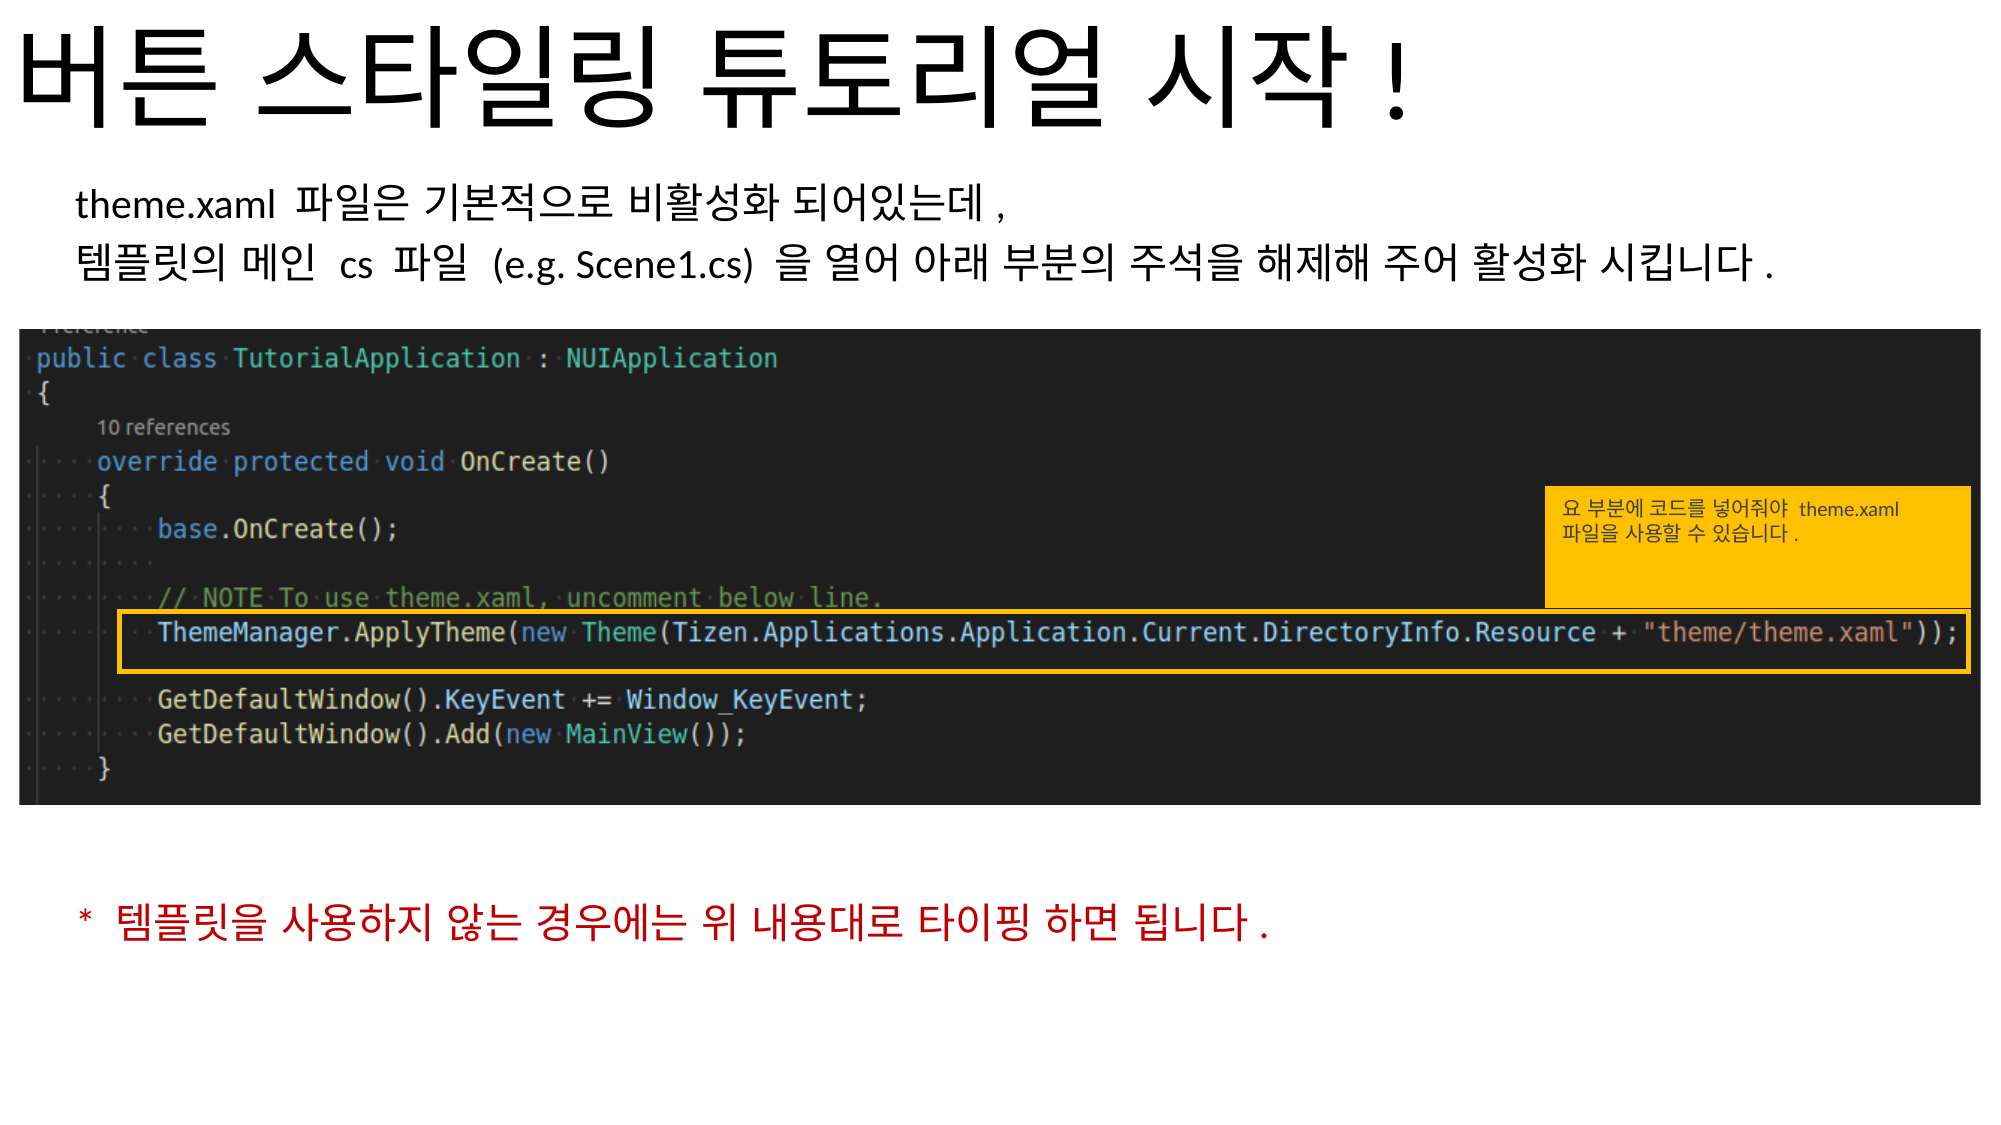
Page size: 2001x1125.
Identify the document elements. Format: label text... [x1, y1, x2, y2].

picture [19, 329, 1981, 805]
text_box theme.xaml 파일은 기본적으로 비활성화 되어있는데, 템플릿의 메인 cs 파일 (e.g. Scene1.cs) 을 열어 아래 부분의 주석을 해제해 주어 활성화 시킵니다. * 템플릿을 사용하지 않는 경우에는 위 내용대로 타이핑 하면 됩니다. [60, 159, 1935, 329]
text_box 버튼 스타일링 튜토리얼 시작! [0, 0, 2000, 150]
text_box theme.xaml 파일은 기본적으로 비활성화 되어있는데, 템플릿의 메인 cs 파일 (e.g. Scene1.cs) 을 열어 아래 부분의 주석을 해제해 주어 활성화 시킵니다. * 템플릿을 사용하지 않는 경우에는 위 내용대로 타이핑 하면 됩니다. [60, 805, 1935, 1015]
